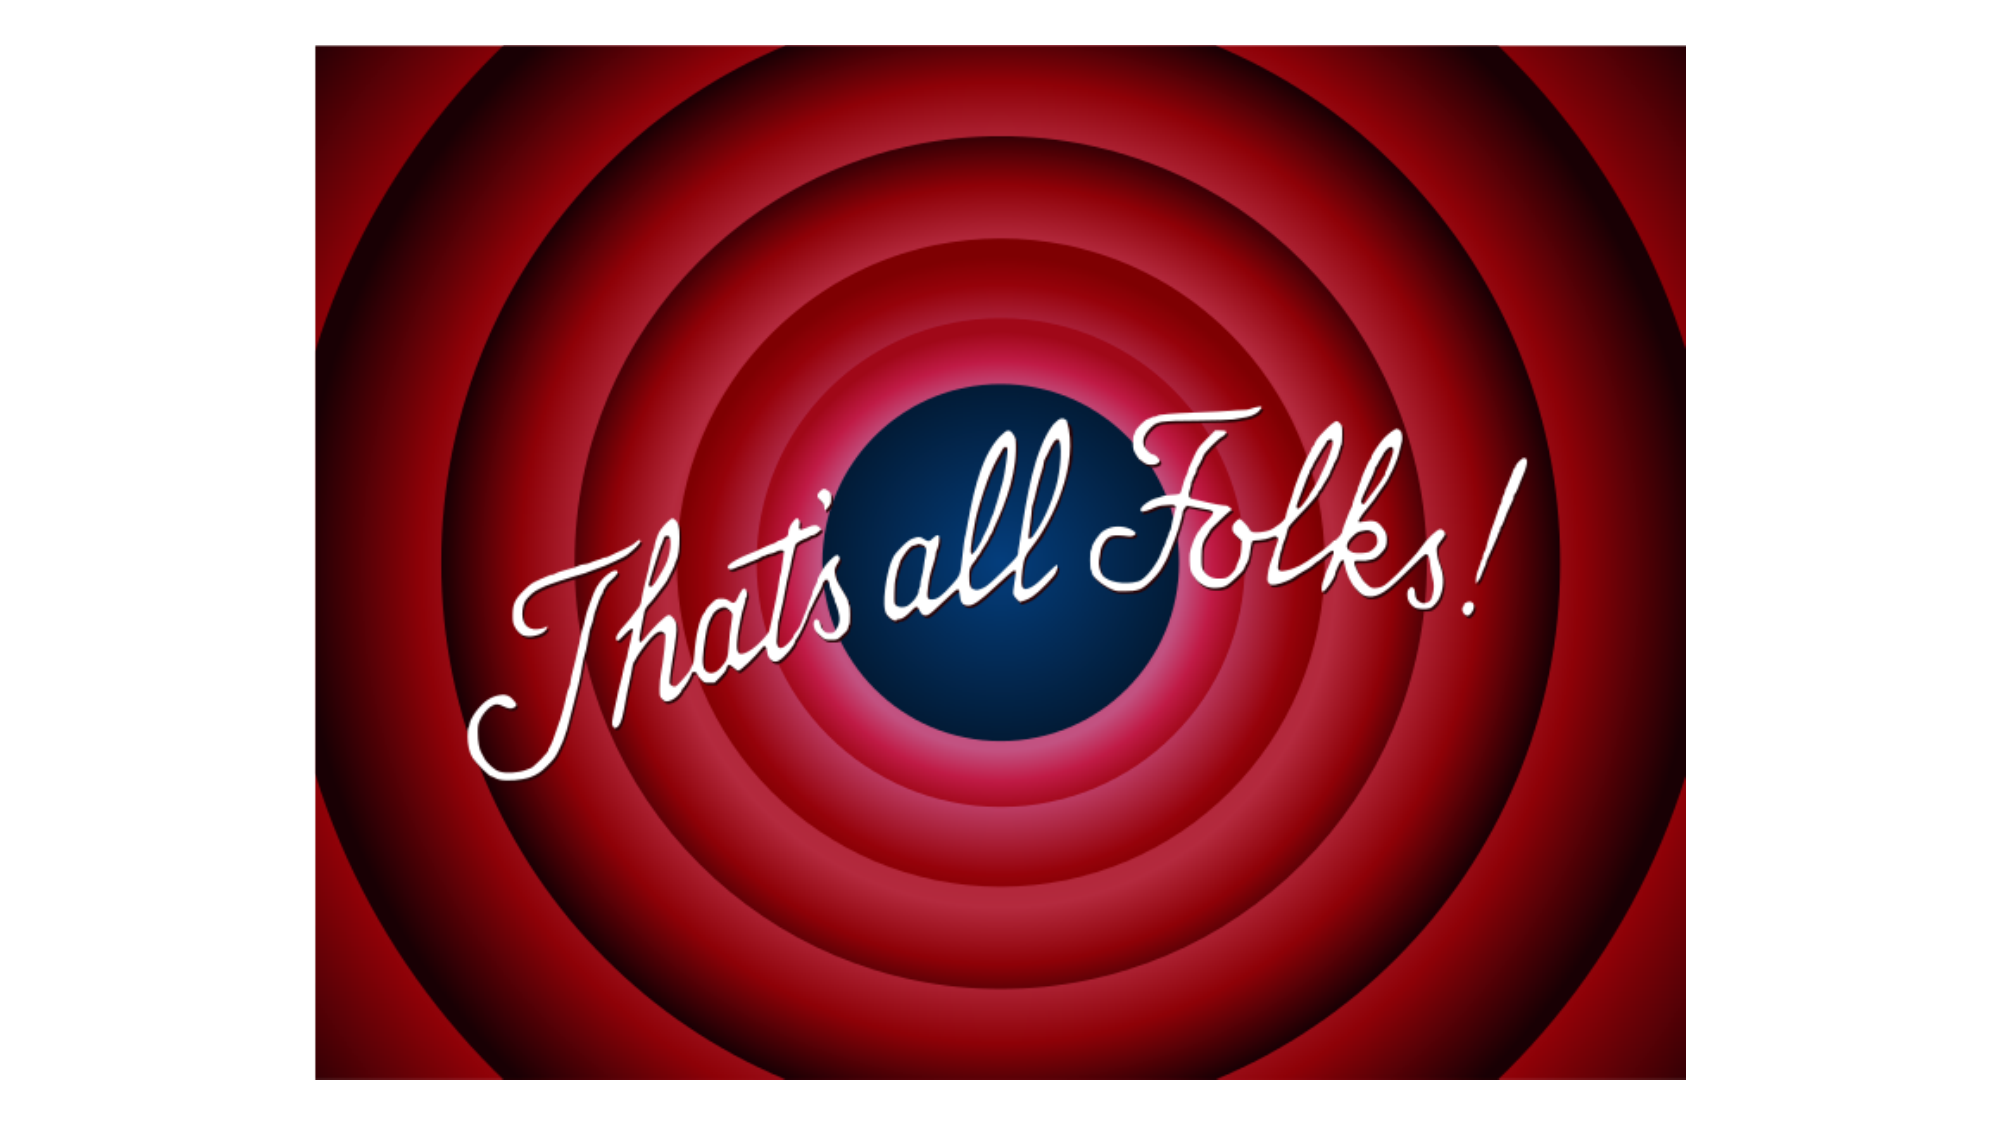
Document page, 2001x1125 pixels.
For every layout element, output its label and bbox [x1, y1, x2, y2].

list [314, 45, 1686, 1080]
